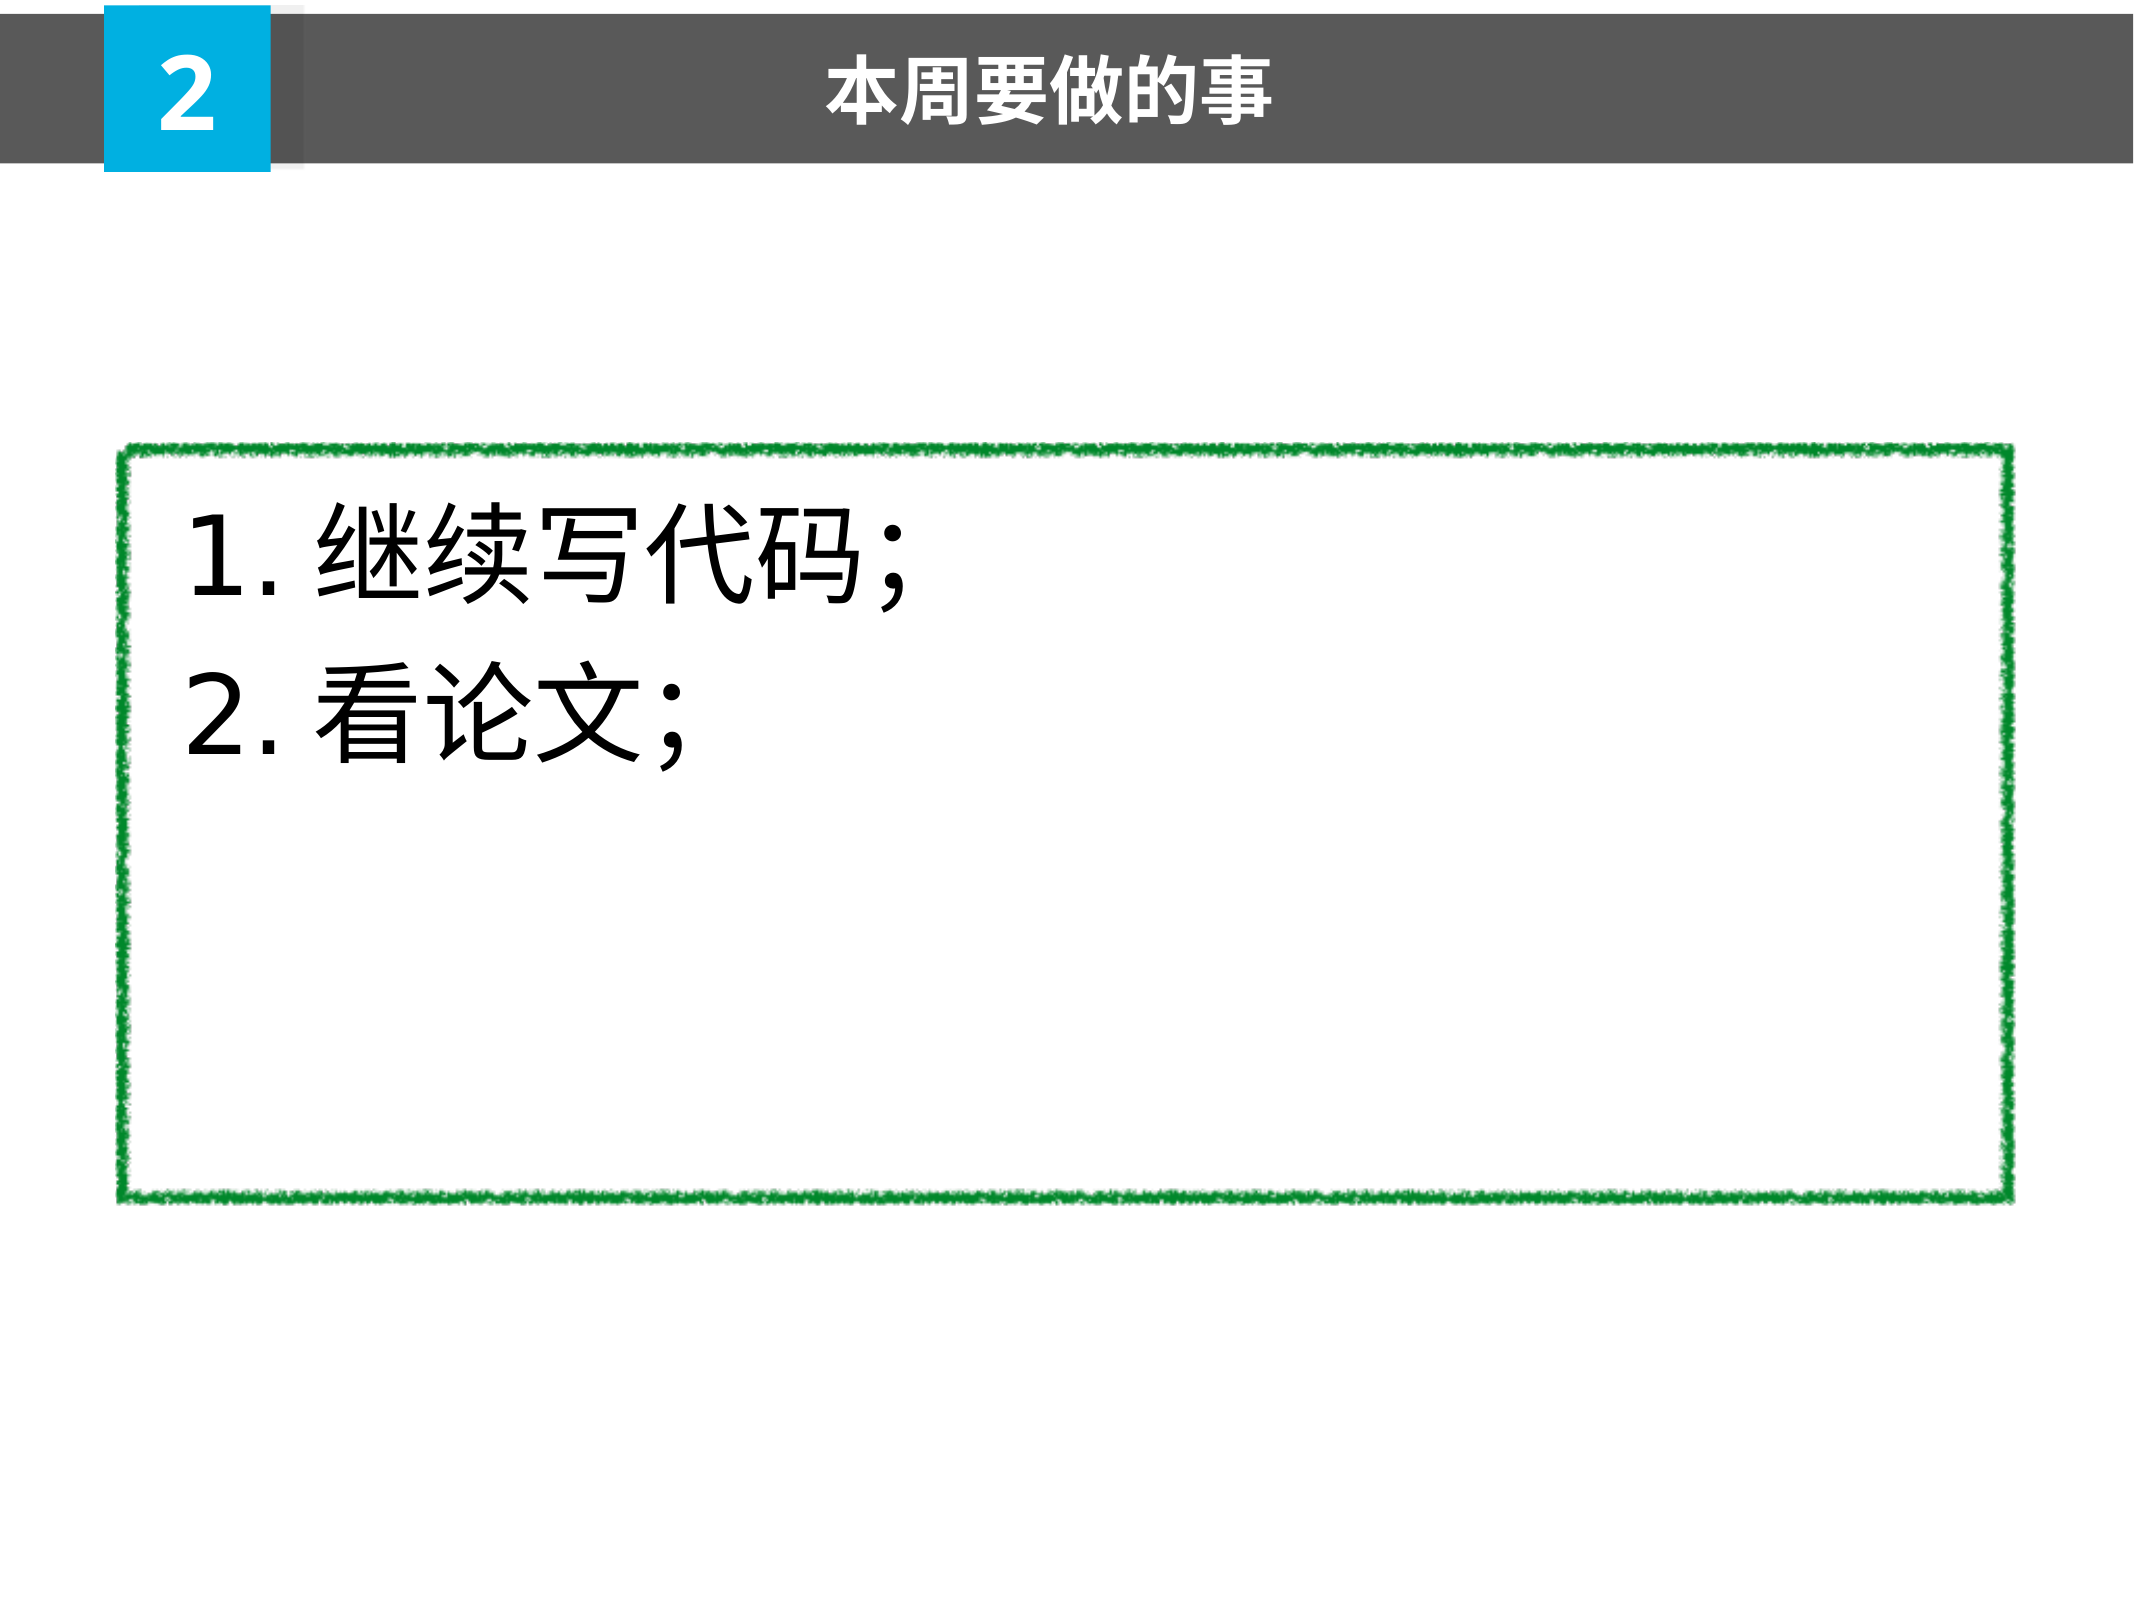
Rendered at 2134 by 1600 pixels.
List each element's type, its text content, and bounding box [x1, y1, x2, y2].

text_box 本周要做的事 [816, 35, 1317, 142]
text_box [304, 13, 2134, 164]
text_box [103, 4, 271, 173]
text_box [115, 442, 2019, 1208]
text_box [0, 13, 98, 164]
